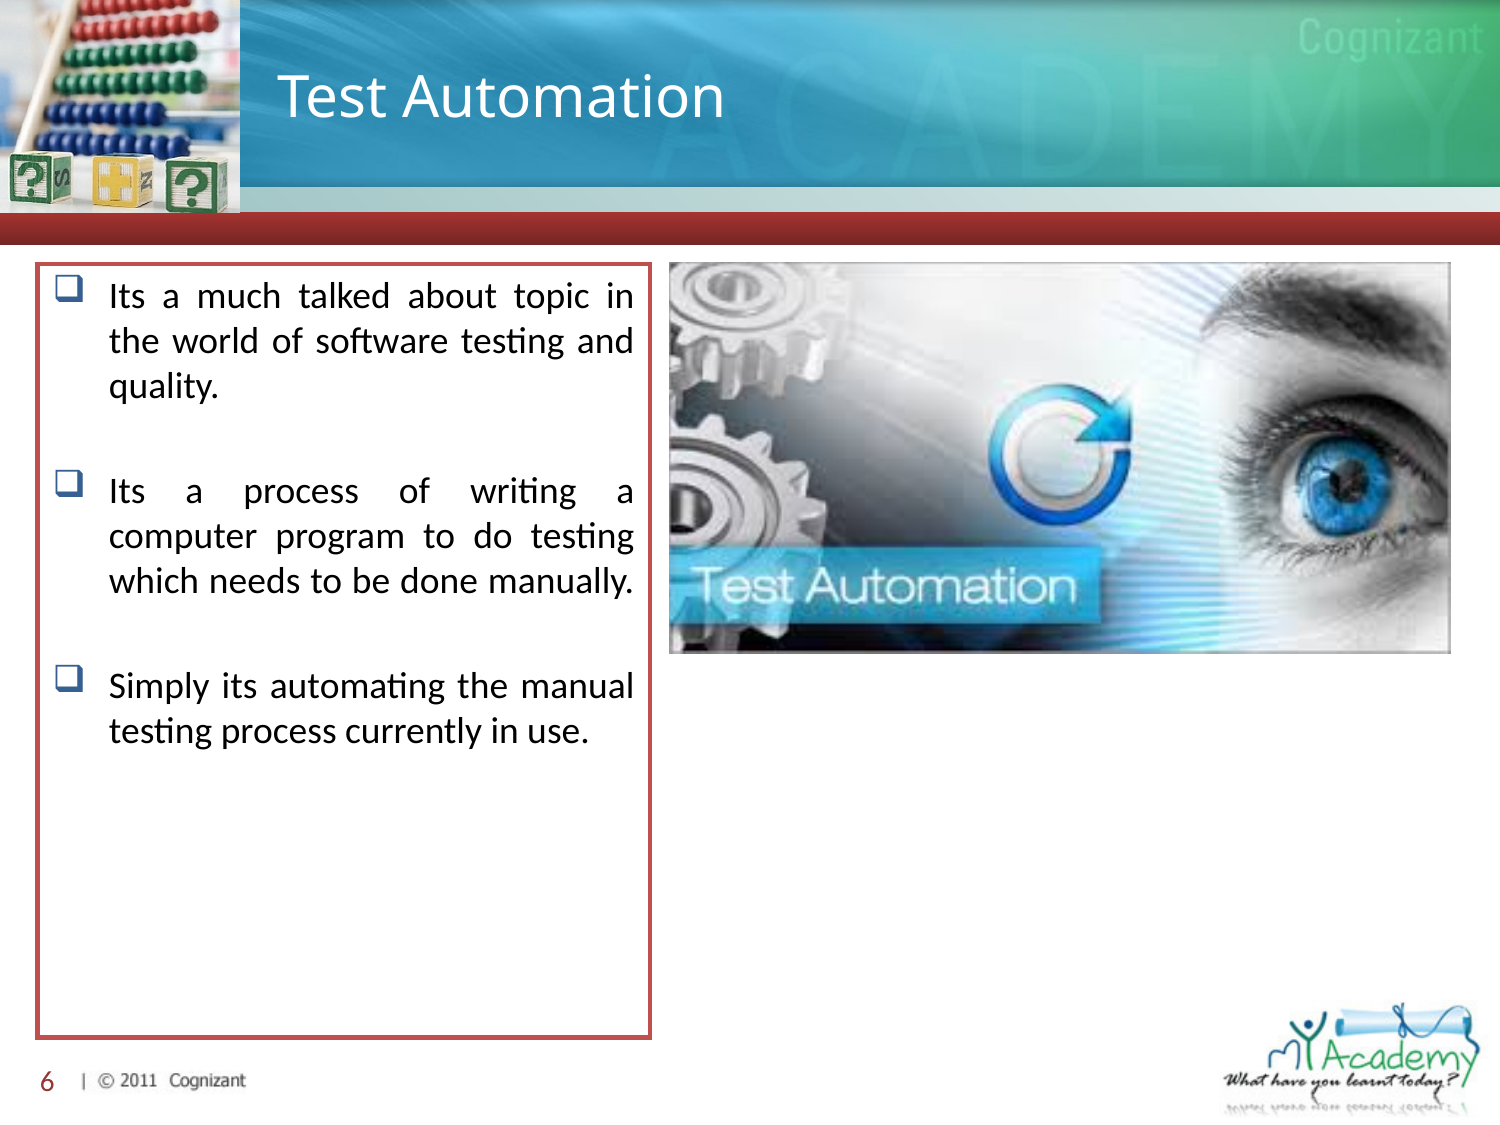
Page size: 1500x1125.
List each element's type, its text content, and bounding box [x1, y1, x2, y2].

picture [0, 0, 262, 213]
list Its a much talked about topic in the world of software testing and quality. Its a process of writing a computer program to do testing which needs to be done manually. Simply its automating the manual testing process currently in use. [35, 262, 652, 1040]
picture [0, 245, 1500, 1125]
title Test Automation [262, 0, 1500, 188]
slide_number 6 [24, 1054, 100, 1100]
